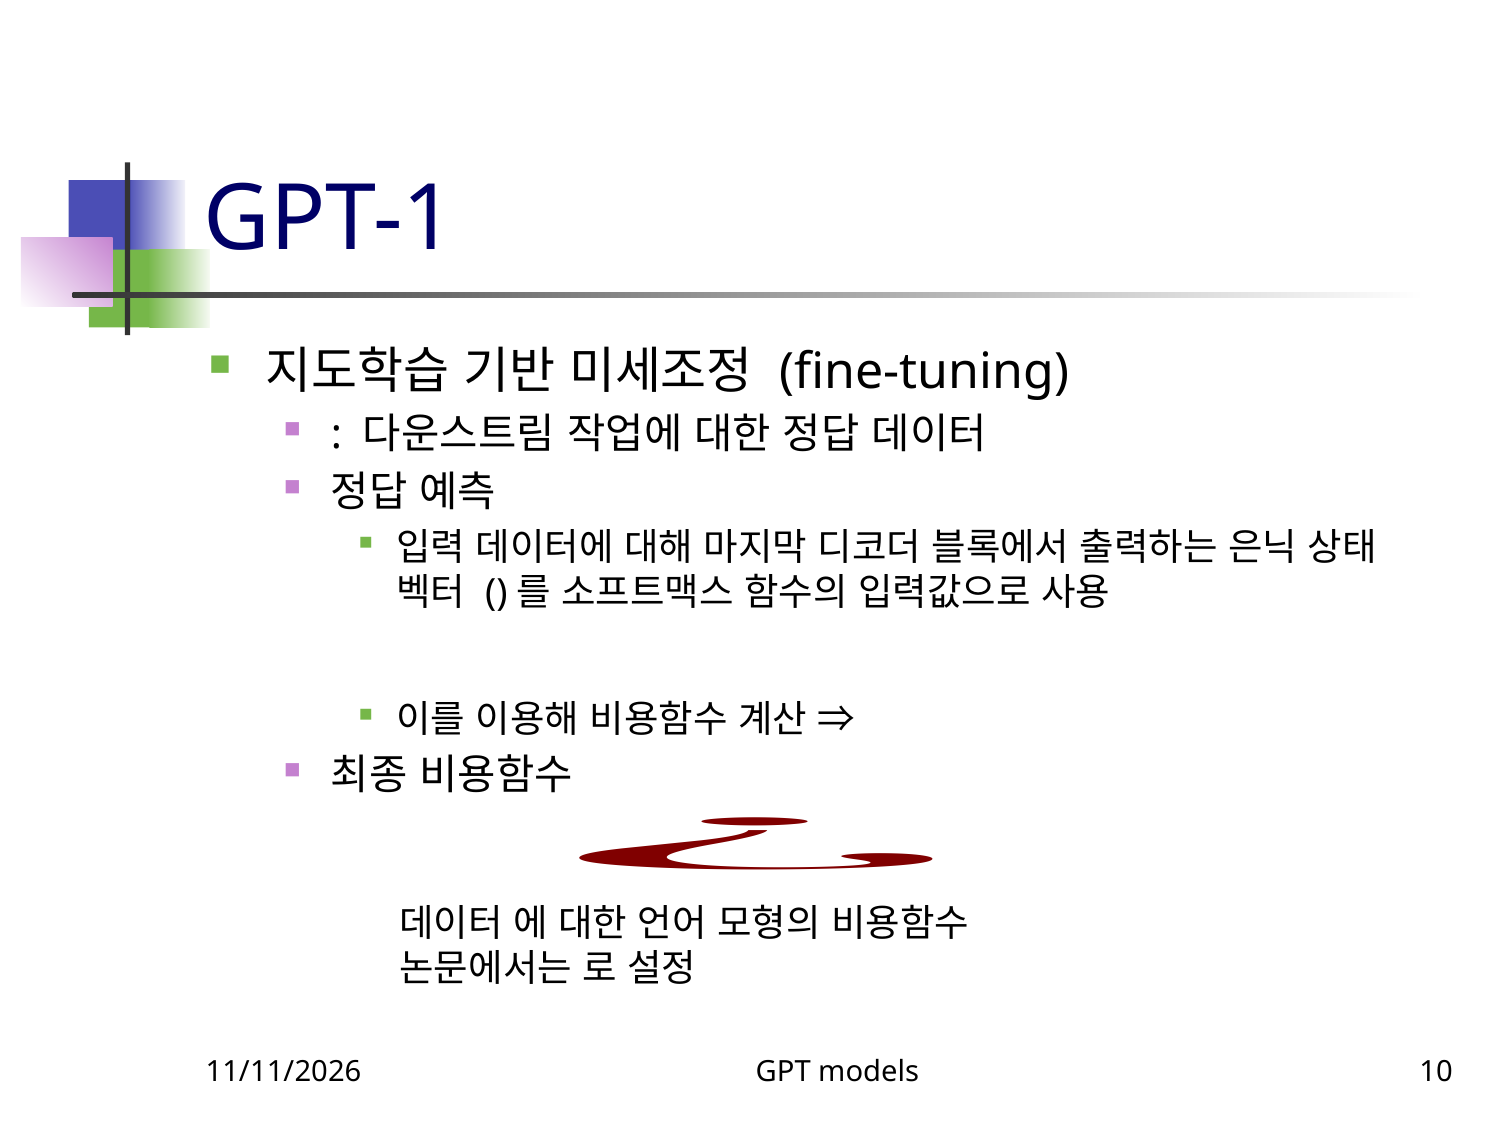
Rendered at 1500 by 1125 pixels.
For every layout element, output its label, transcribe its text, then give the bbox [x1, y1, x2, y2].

footer GPT models [600, 1024, 1075, 1100]
slide_number 10 [1155, 1024, 1468, 1100]
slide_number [190, 1024, 504, 1100]
title GPT-1 [188, 35, 1468, 275]
